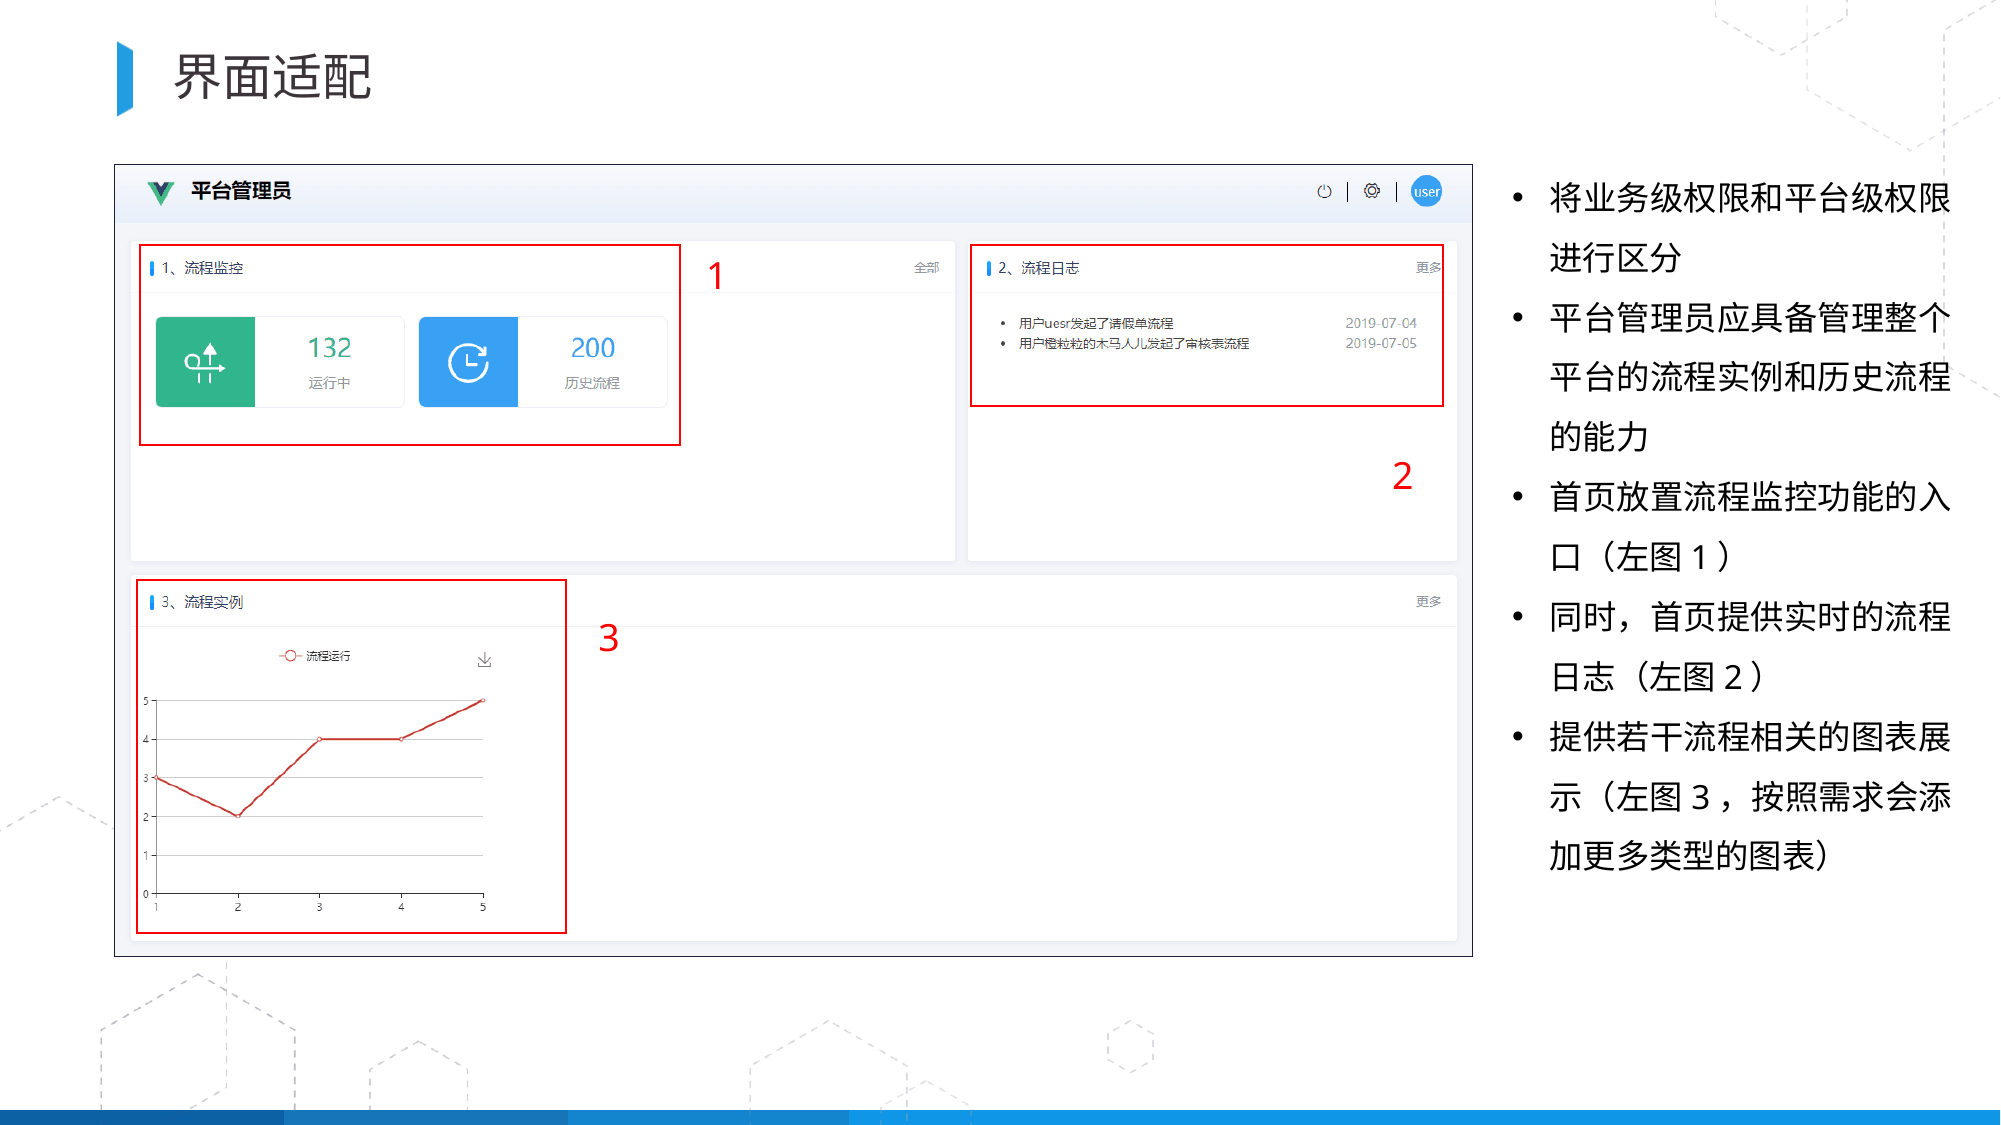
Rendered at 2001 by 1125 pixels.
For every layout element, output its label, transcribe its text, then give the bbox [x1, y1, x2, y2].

title 界面适配 [157, 34, 1298, 124]
picture [0, 0, 2001, 1125]
text_box 将业务级权限和平台级权限进行区分 平台管理员应具备管理整个平台的流程实例和历史流程的能力 首页放置流程监控功能的入口（左图1） 同时，首页提供实时的流程日志（左图2） 提供若干流程相关的图表展示（左图3，按照需求会添加更多类型的图表） [1497, 149, 1967, 883]
